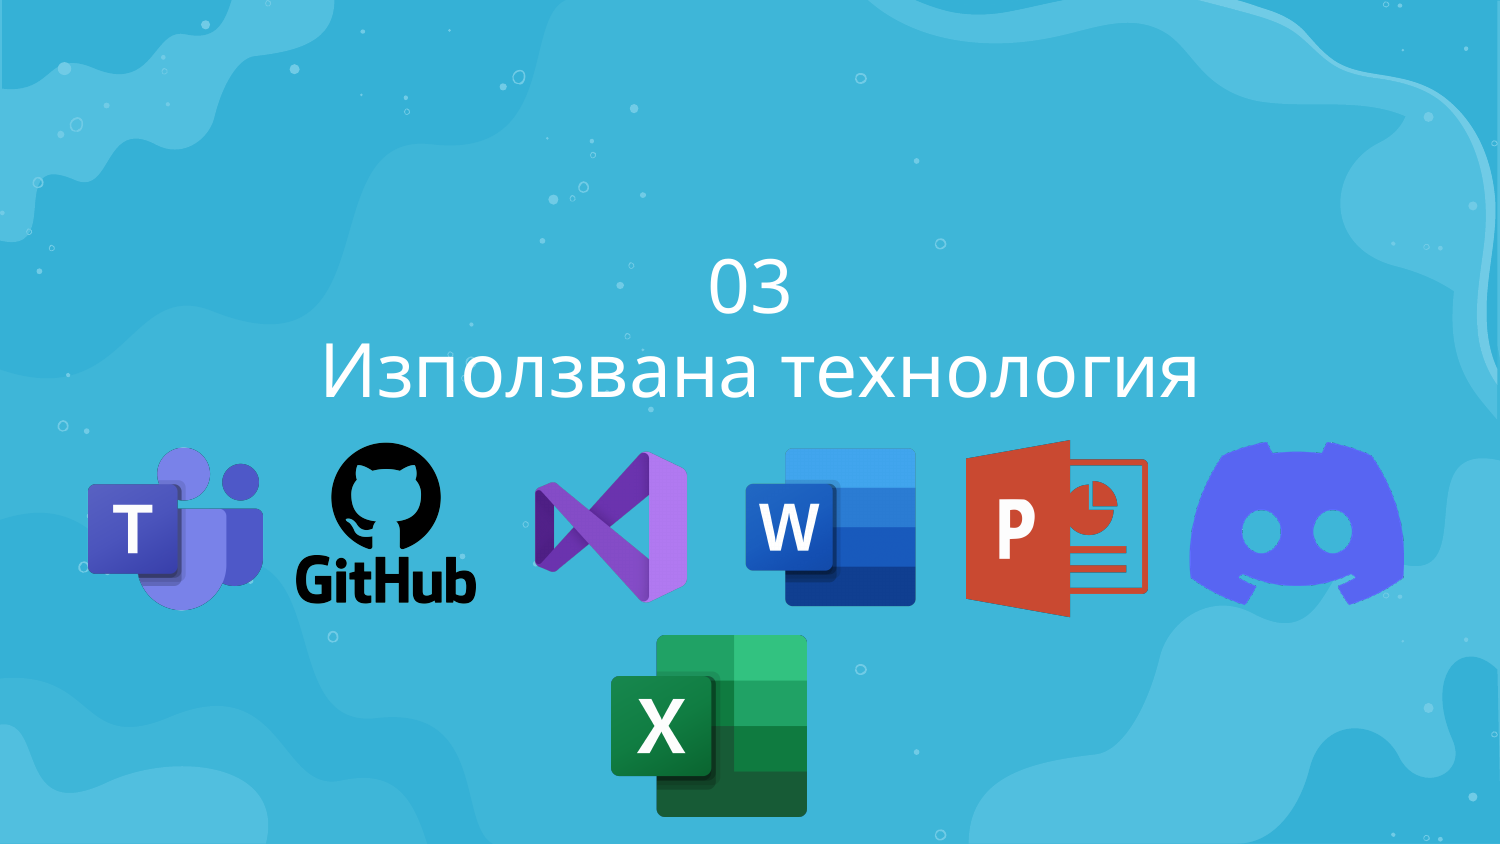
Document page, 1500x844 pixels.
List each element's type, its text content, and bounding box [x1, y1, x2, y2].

title 03 [666, 233, 834, 335]
picture [28, 439, 1148, 618]
picture [1189, 439, 1404, 607]
title Използвана технология [203, 317, 1319, 419]
picture [610, 634, 807, 818]
